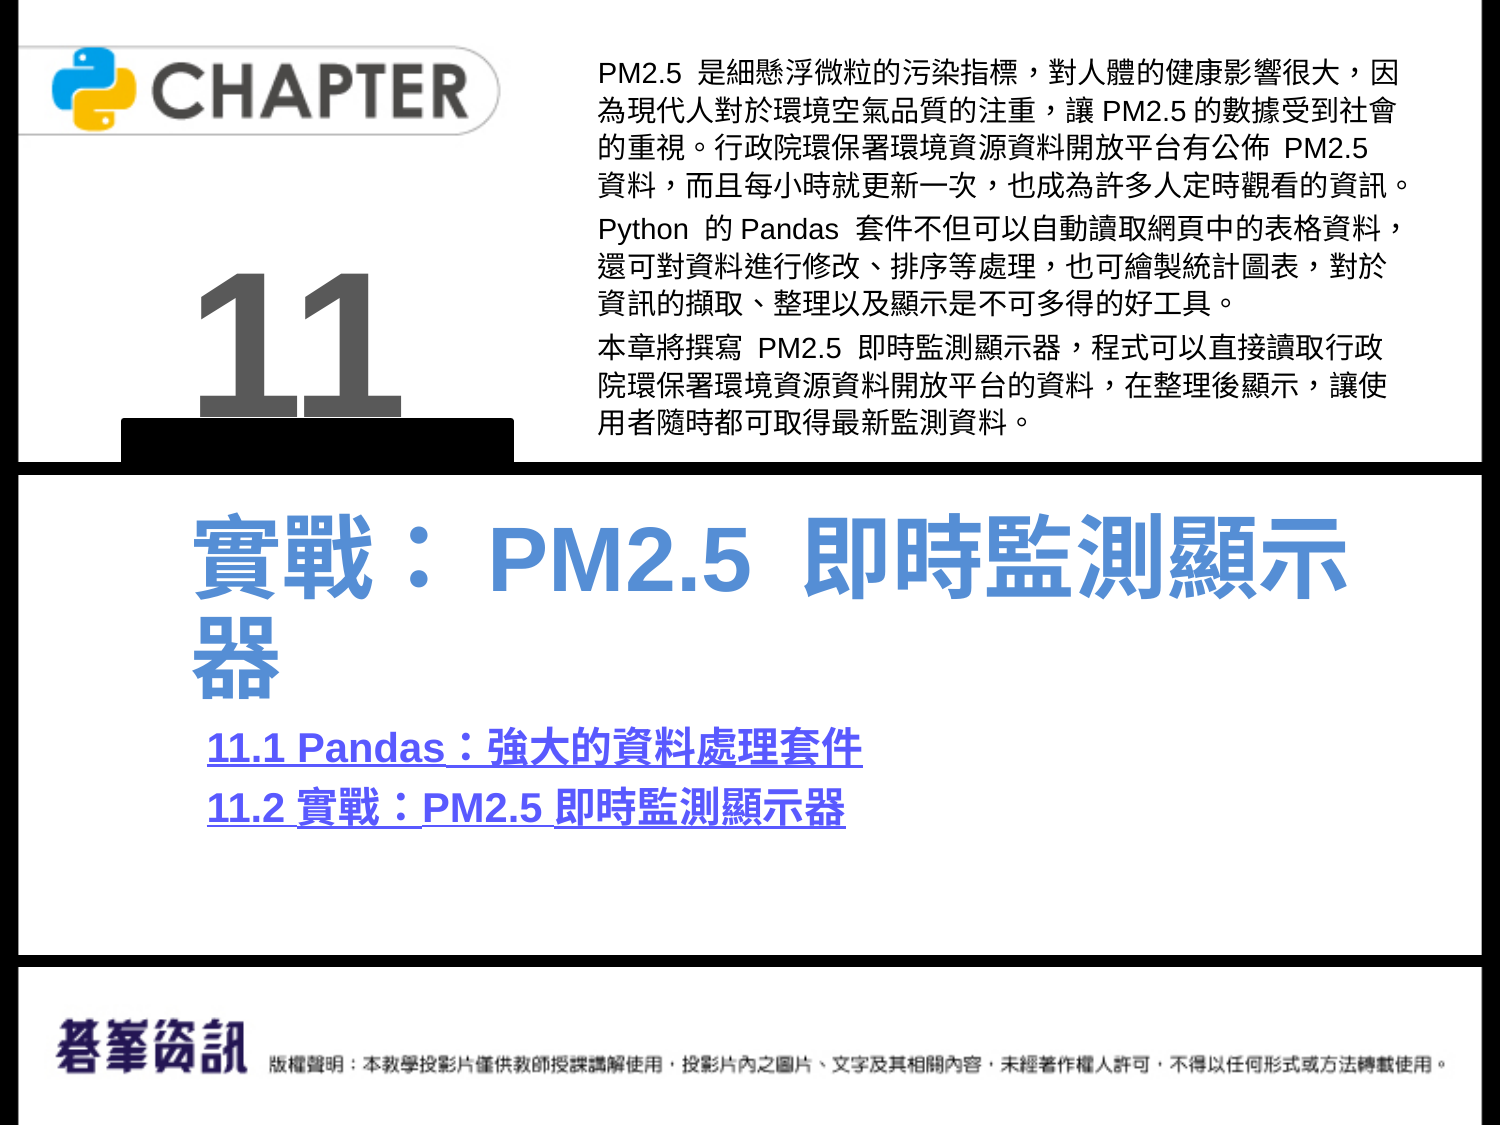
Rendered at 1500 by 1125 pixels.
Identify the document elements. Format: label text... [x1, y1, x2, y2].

list 11 [172, 338, 468, 481]
list 11.1 Pandas：強大的資料處理套件 11.2 實戰：PM2.5 即時監測顯示器 [206, 691, 1500, 881]
list PM2.5 是細懸浮微粒的污染指標，對人體的健康影響很大，因為現代人對於環境空氣品質的注重，讓PM2.5的數據受到社會的重視。行政院環保署環境資源資料開放平台有公佈 PM2.5 資料，而且每小時就更新一次，也成為許多人定時觀看的資訊。 Python 的Pandas 套件不但可以自動讀取網頁中的表格資料，還可對資料進行修改、排序等處理，也可繪製統計圖表，對於資訊的擷取、整理以及顯示是不可多得的好工具。 本章將撰寫 PM2.5 即時監測顯示器，程式可以直接讀取行政院環保署環境資源資料開放平台的資料，在整理後顯示，讓使用者隨時都可取得最新監測資料。 [573, 41, 1454, 446]
list 實戰：PM2.5 即時監測顯示器 [175, 550, 1454, 668]
picture [0, 0, 1500, 1125]
picture [18, 475, 1482, 955]
